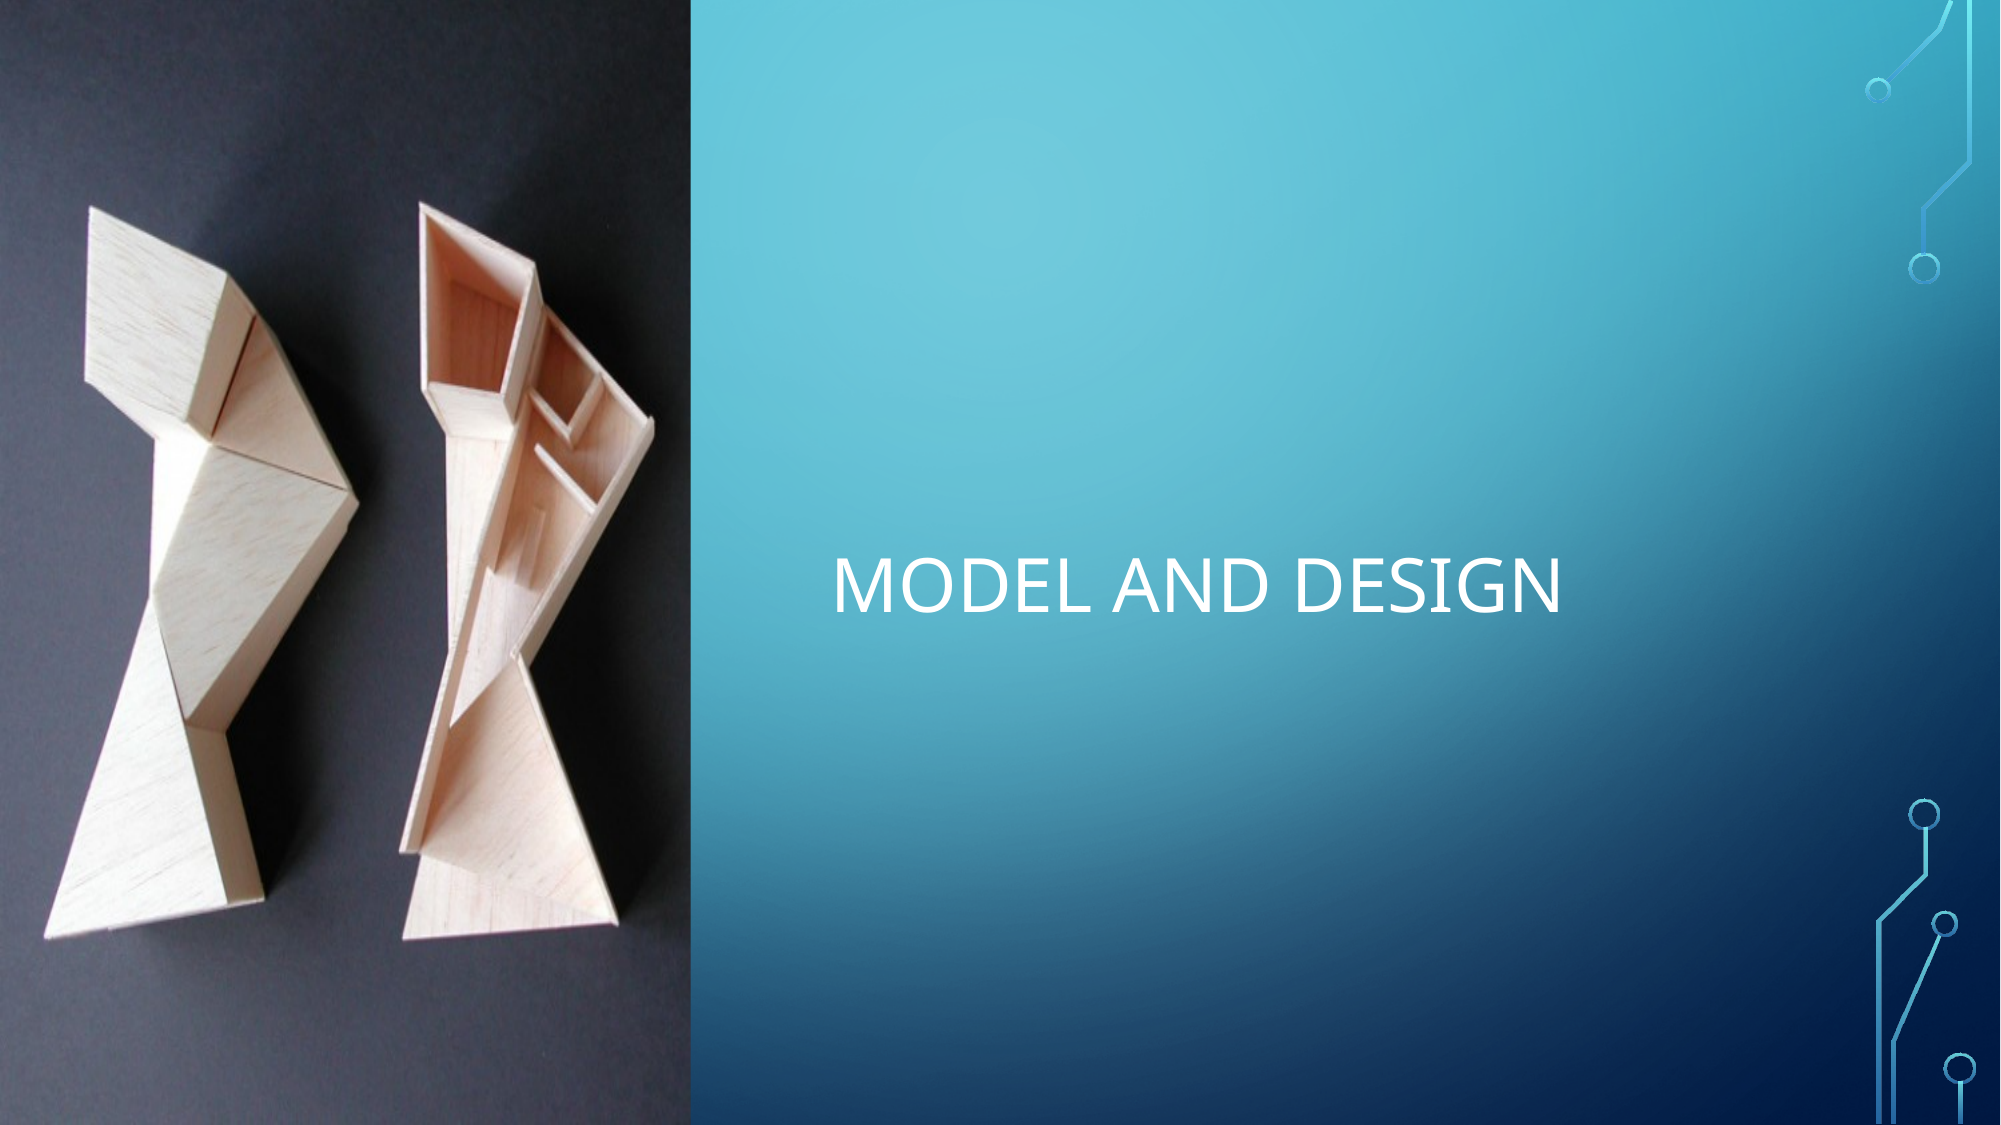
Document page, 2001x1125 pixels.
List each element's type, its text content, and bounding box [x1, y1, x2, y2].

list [0, 0, 691, 1125]
title Model and design [815, 467, 1856, 710]
